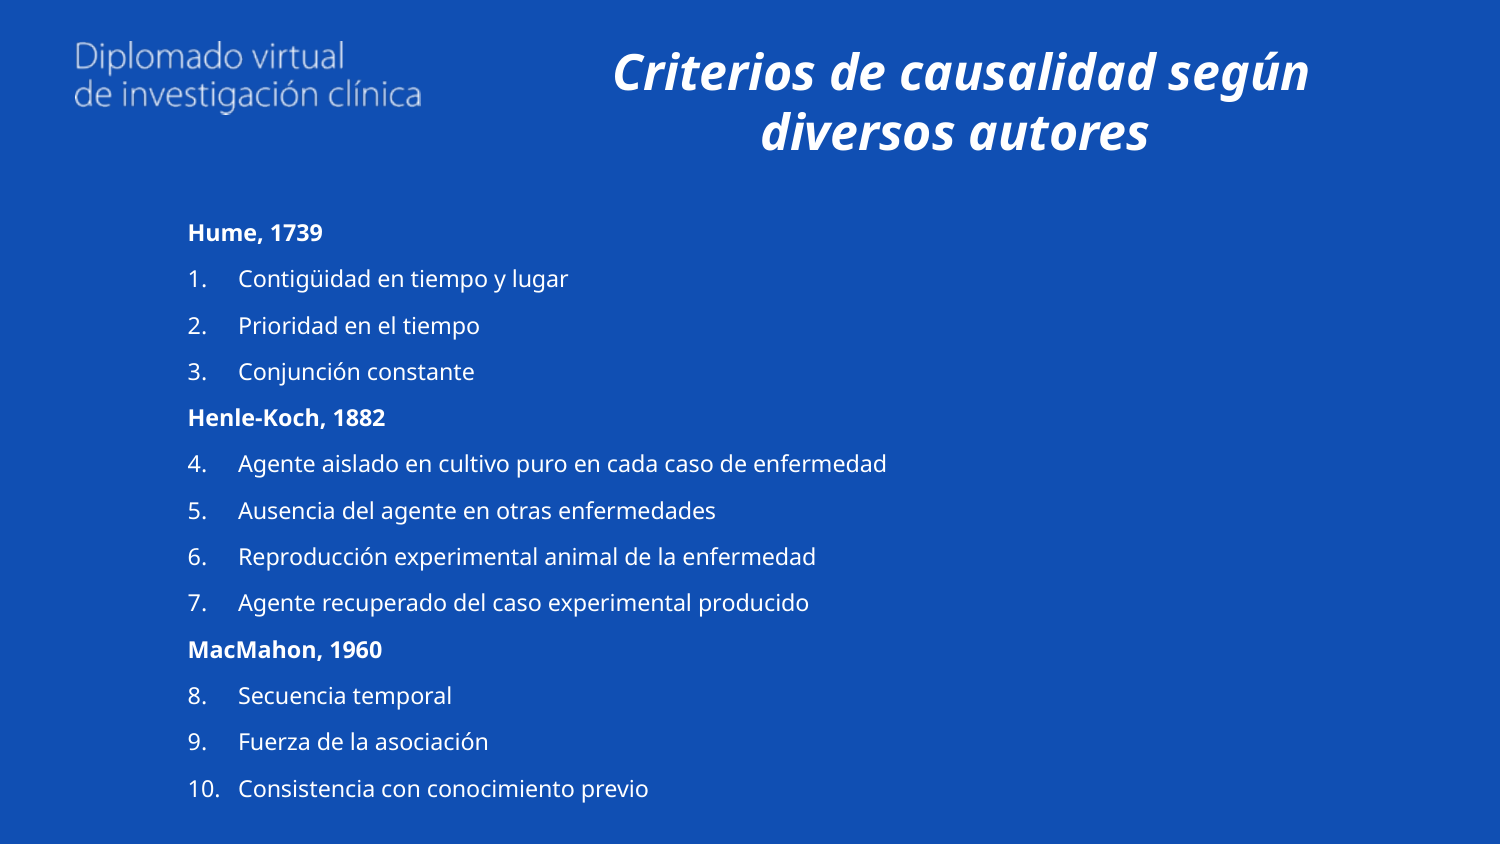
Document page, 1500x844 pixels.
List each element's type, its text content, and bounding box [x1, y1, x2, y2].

list Hume, 1739 Contigüidad en tiempo y lugar Prioridad en el tiempo Conjunción constante Henle-Koch, 1882 Agente aislado en cultivo puro en cada caso de enfermedad Ausencia del agente en otras enfermedades Reproducción experimental animal de la enfermedad Agente recuperado del caso experimental producido MacMahon, 1960 Secuencia temporal Fuerza de la asociación Consistencia con conocimiento previo [172, 196, 1270, 814]
picture [75, 41, 421, 115]
title Criterios de causalidad según diversos autores [531, 30, 1393, 171]
